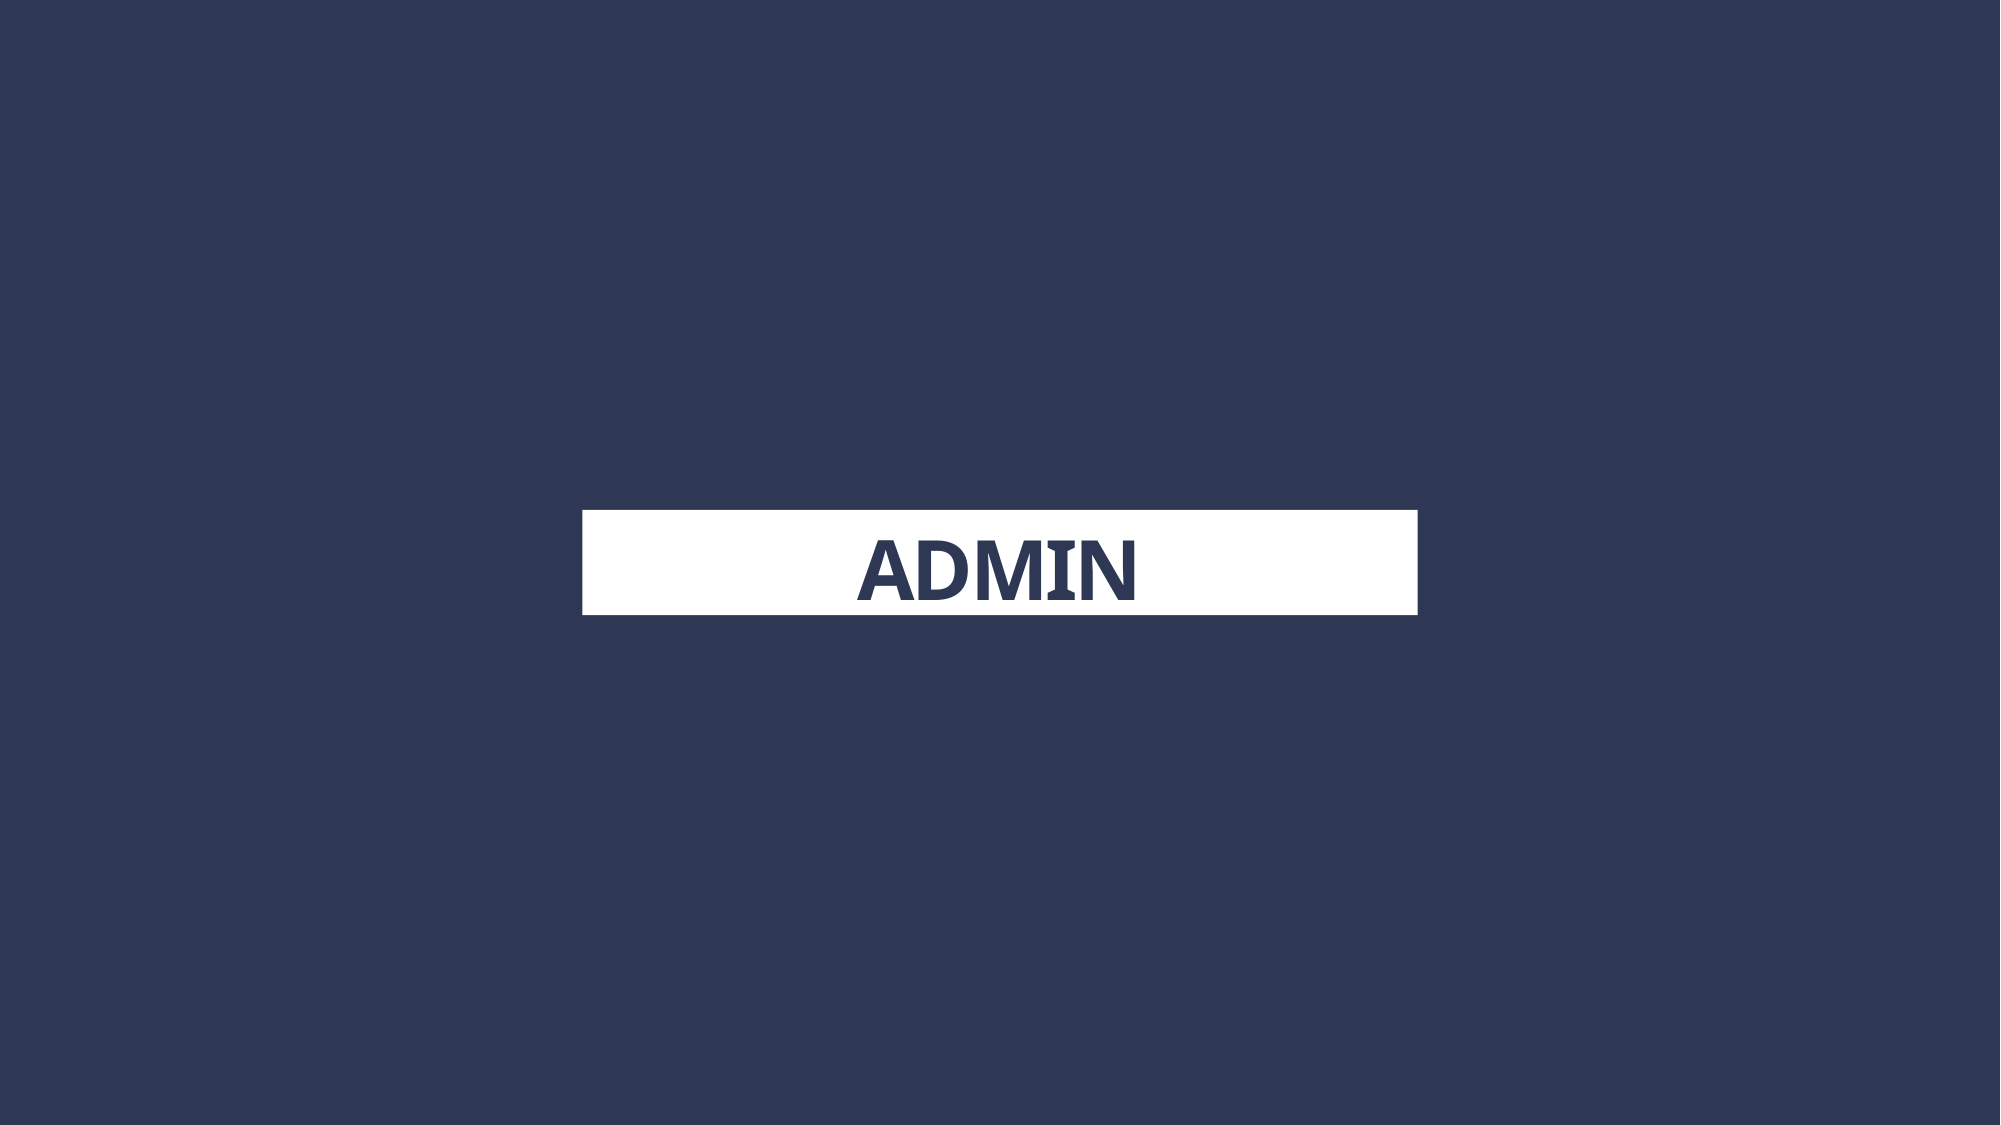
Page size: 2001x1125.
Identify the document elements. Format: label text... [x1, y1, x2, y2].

text_box ADMIN [582, 509, 1418, 616]
